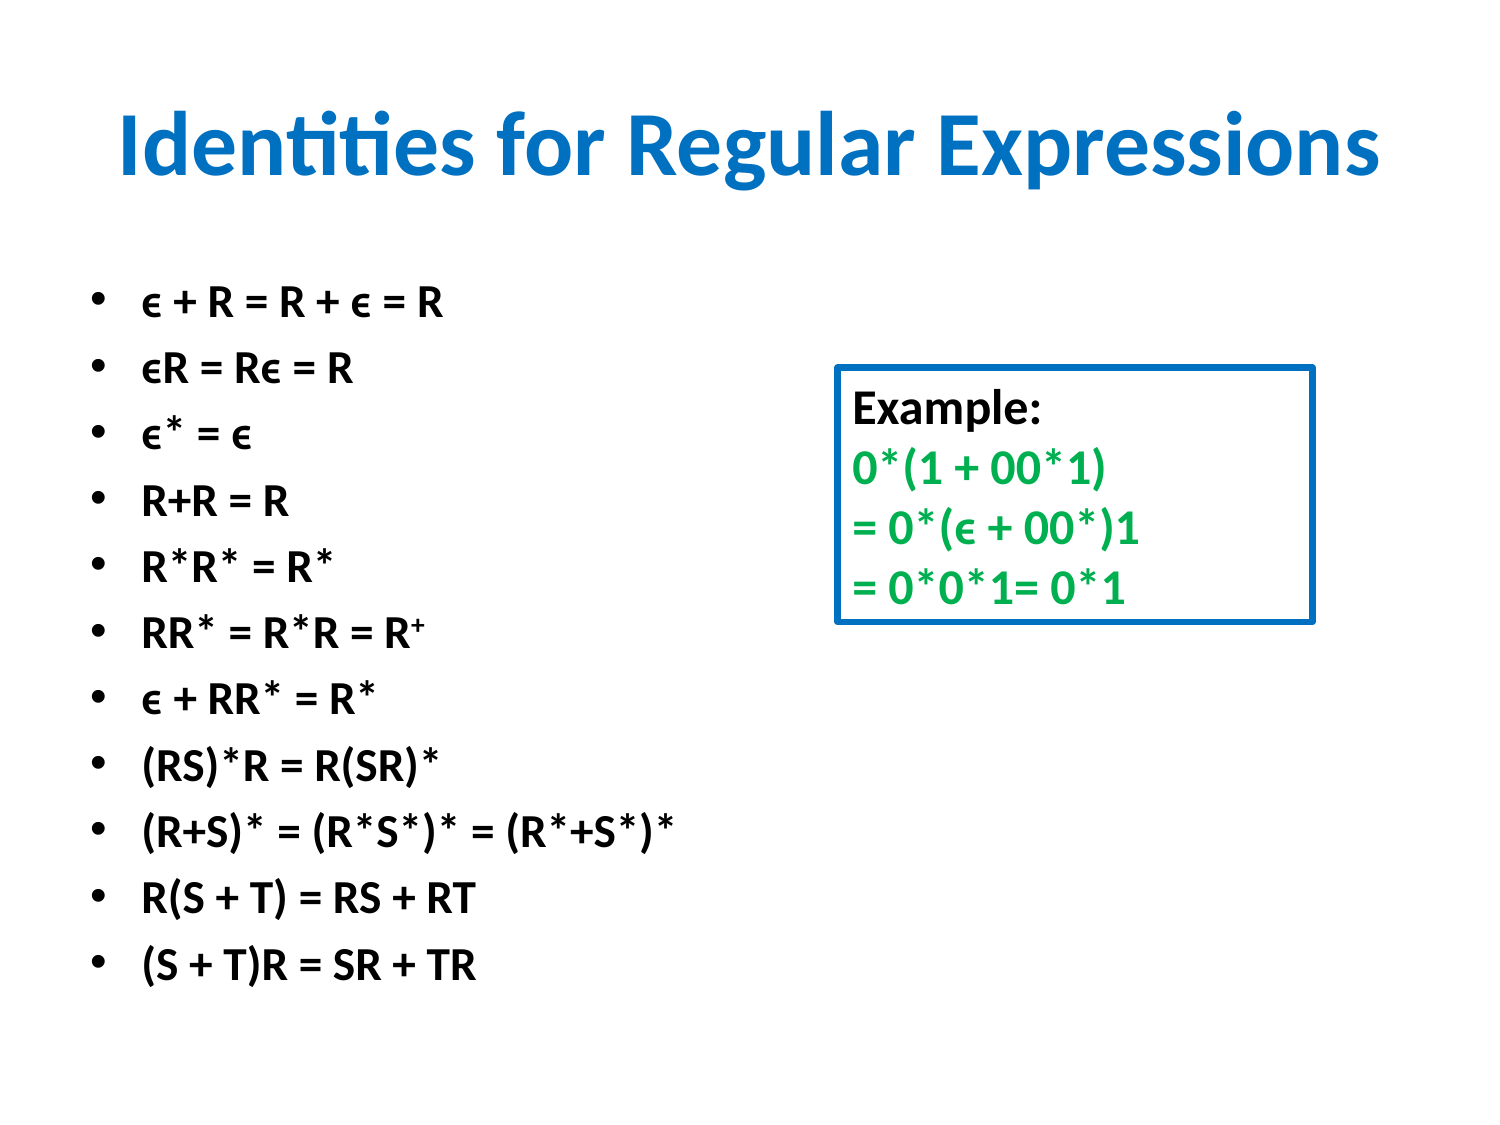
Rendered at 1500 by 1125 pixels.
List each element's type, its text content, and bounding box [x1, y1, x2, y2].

text_box Example: 0*(1 + 00*1) = 0*(ϵ + 00*)1 = 0*0*1= 0*1 [837, 367, 1313, 623]
title Identities for Regular Expressions [75, 45, 1425, 233]
list ϵ + R = R + ϵ = R ϵR = Rϵ = R ϵ* = ϵ R+R = R R*R* = R* RR* = R*R = R+ ϵ + RR* = R* (RS)*R = R(SR)* (R+S)* = (R*S*)* = (R*+S*)* R(S + T) = RS + RT (S + T)R = SR + TR [75, 262, 1425, 1005]
